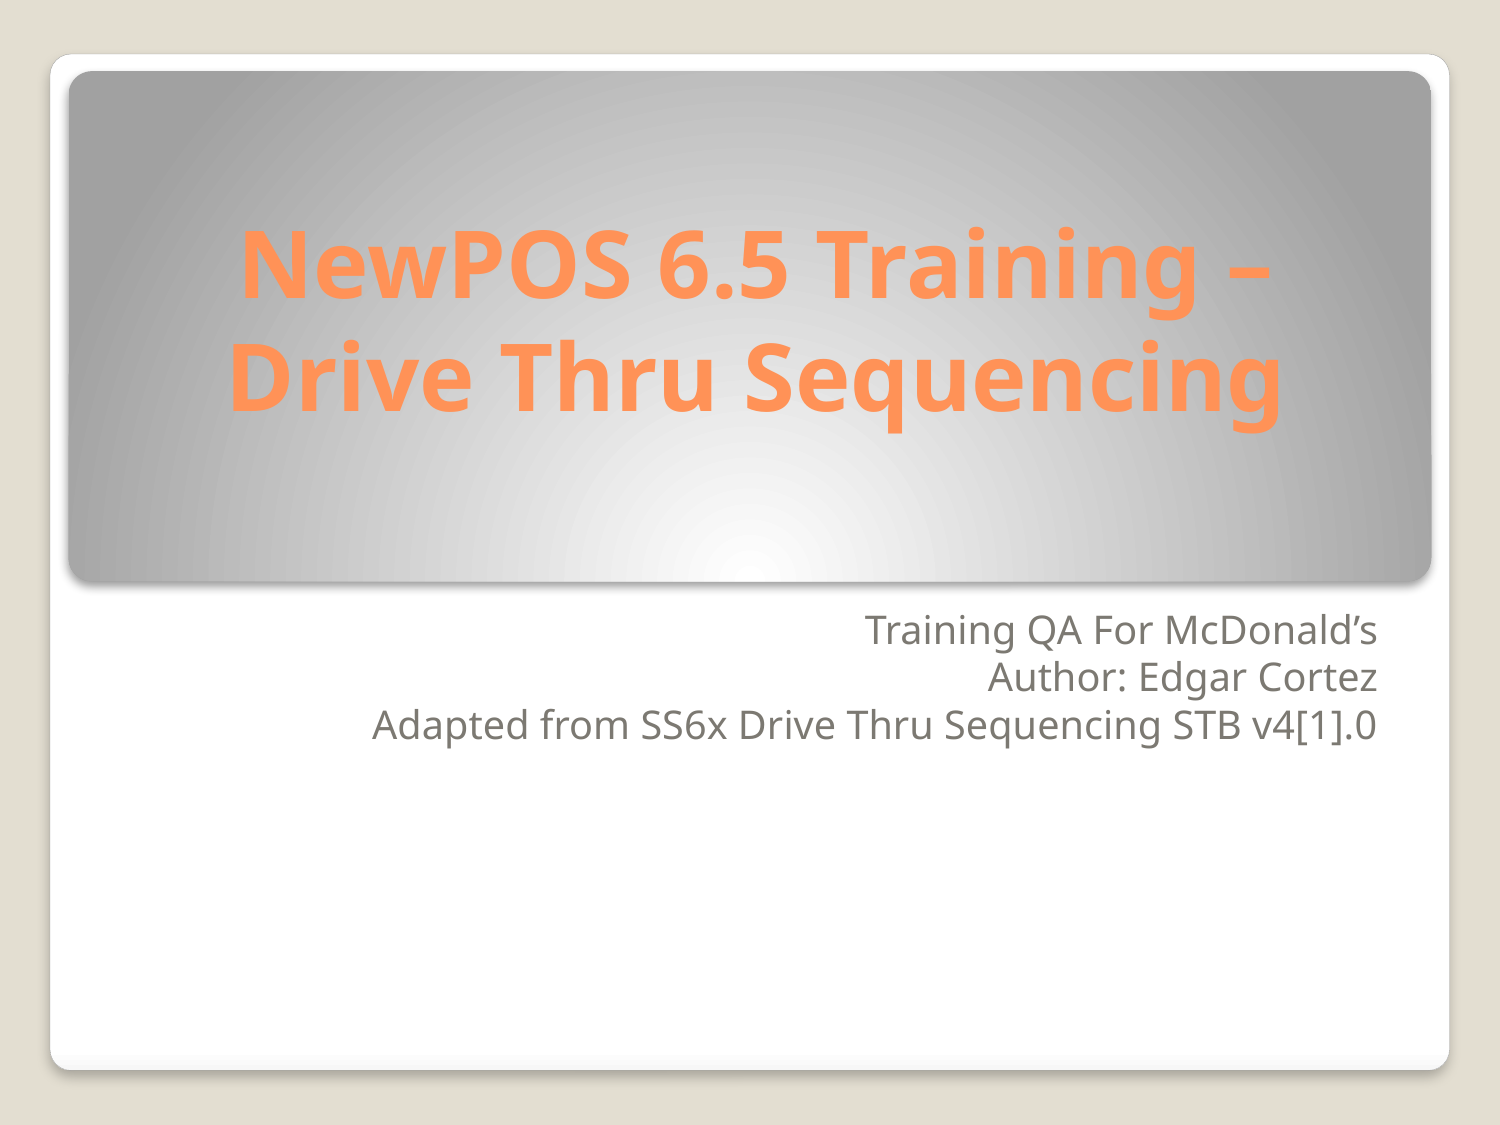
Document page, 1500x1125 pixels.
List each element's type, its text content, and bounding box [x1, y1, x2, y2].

title NewPOS 6.5 Training – Drive Thru Sequencing [118, 137, 1394, 438]
subtitle Training QA For McDonald’s Author: Edgar Cortez Adapted from SS6x Drive Thru Sequencing STB v4[1].0 [118, 604, 1394, 755]
